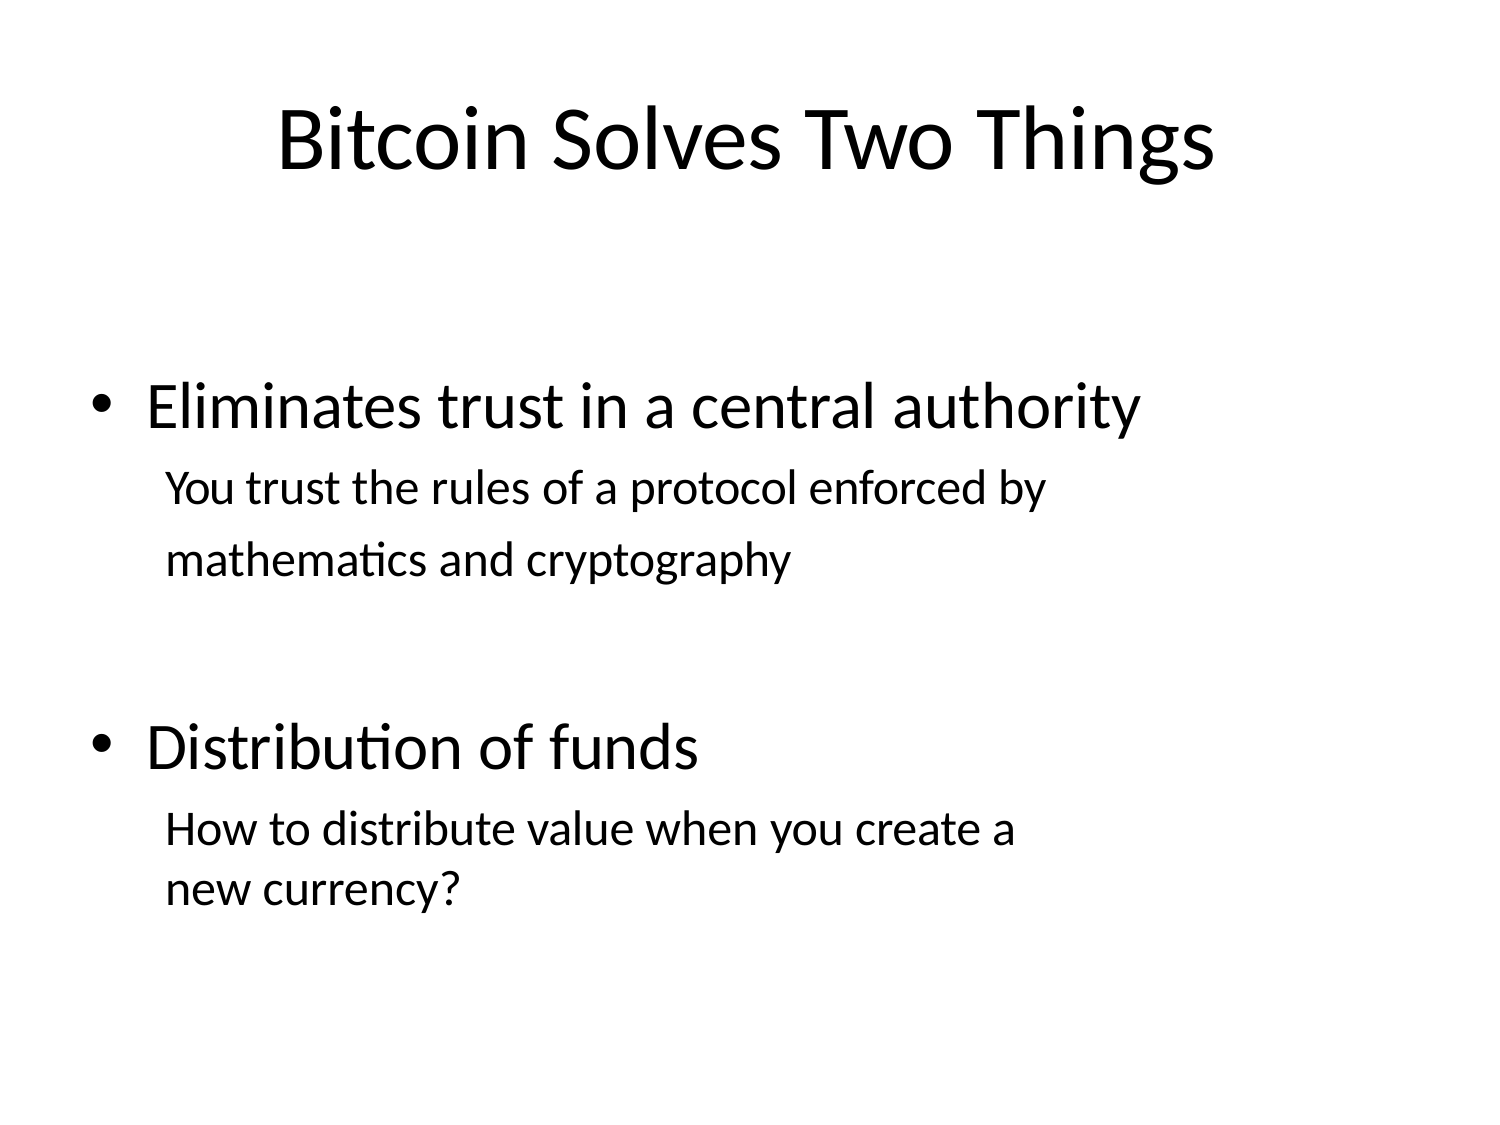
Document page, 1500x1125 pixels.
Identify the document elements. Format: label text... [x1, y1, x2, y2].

title Bitcoin Solves Two Things [90, 33, 1410, 266]
text_box Eliminates trust in a central authority You trust the rules of a protocol enforced by mathematics and cryptography Distribution of funds How to distribute value when you create a new currency? [87, 361, 1335, 916]
